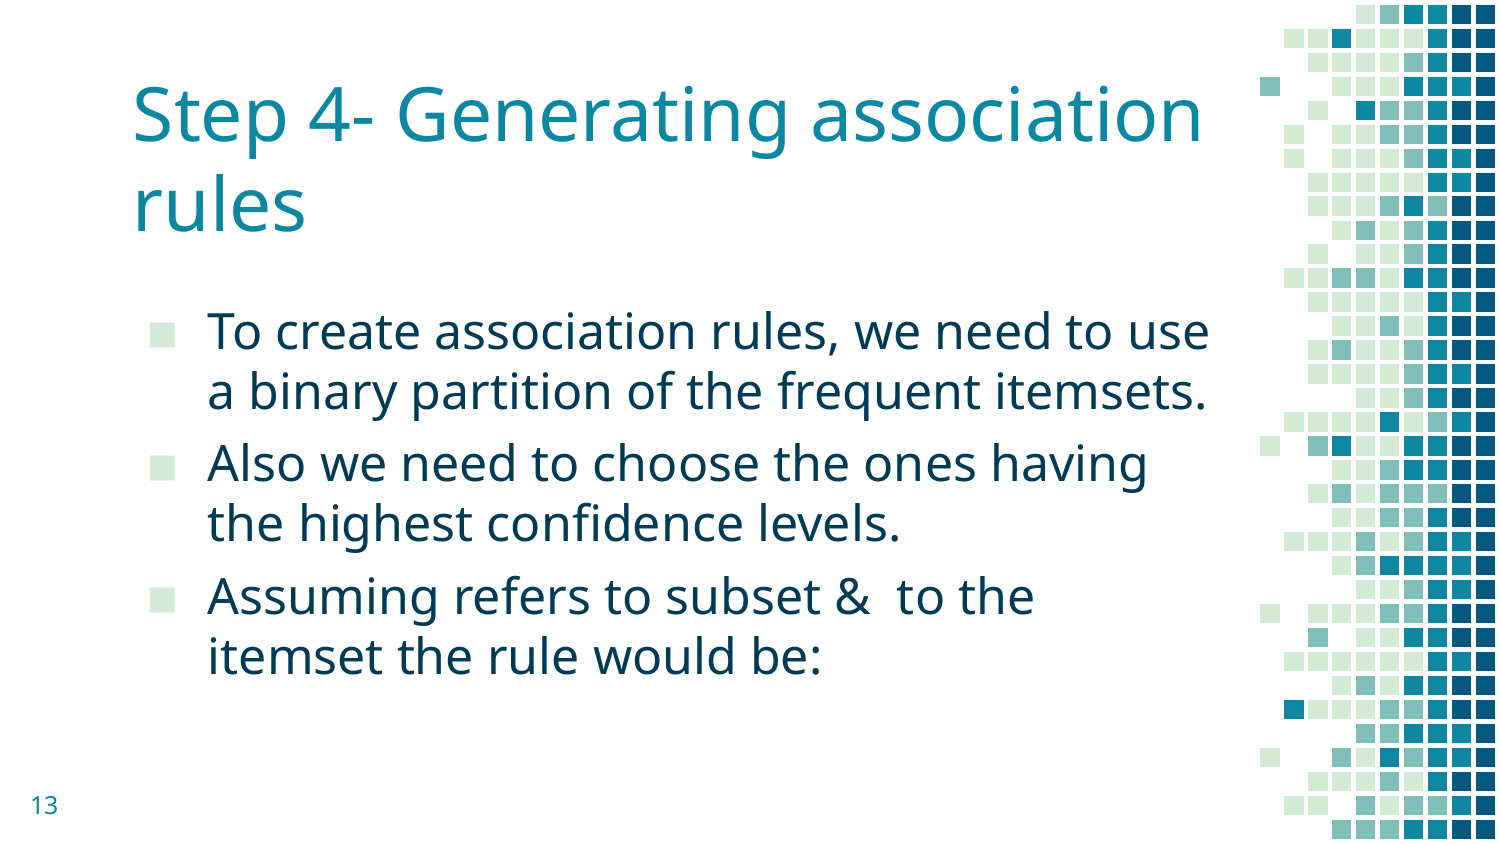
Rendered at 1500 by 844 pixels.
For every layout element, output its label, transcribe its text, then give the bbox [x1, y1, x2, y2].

title Step 4- Generating association rules [117, 121, 1227, 262]
slide_number 13 [15, 774, 105, 839]
